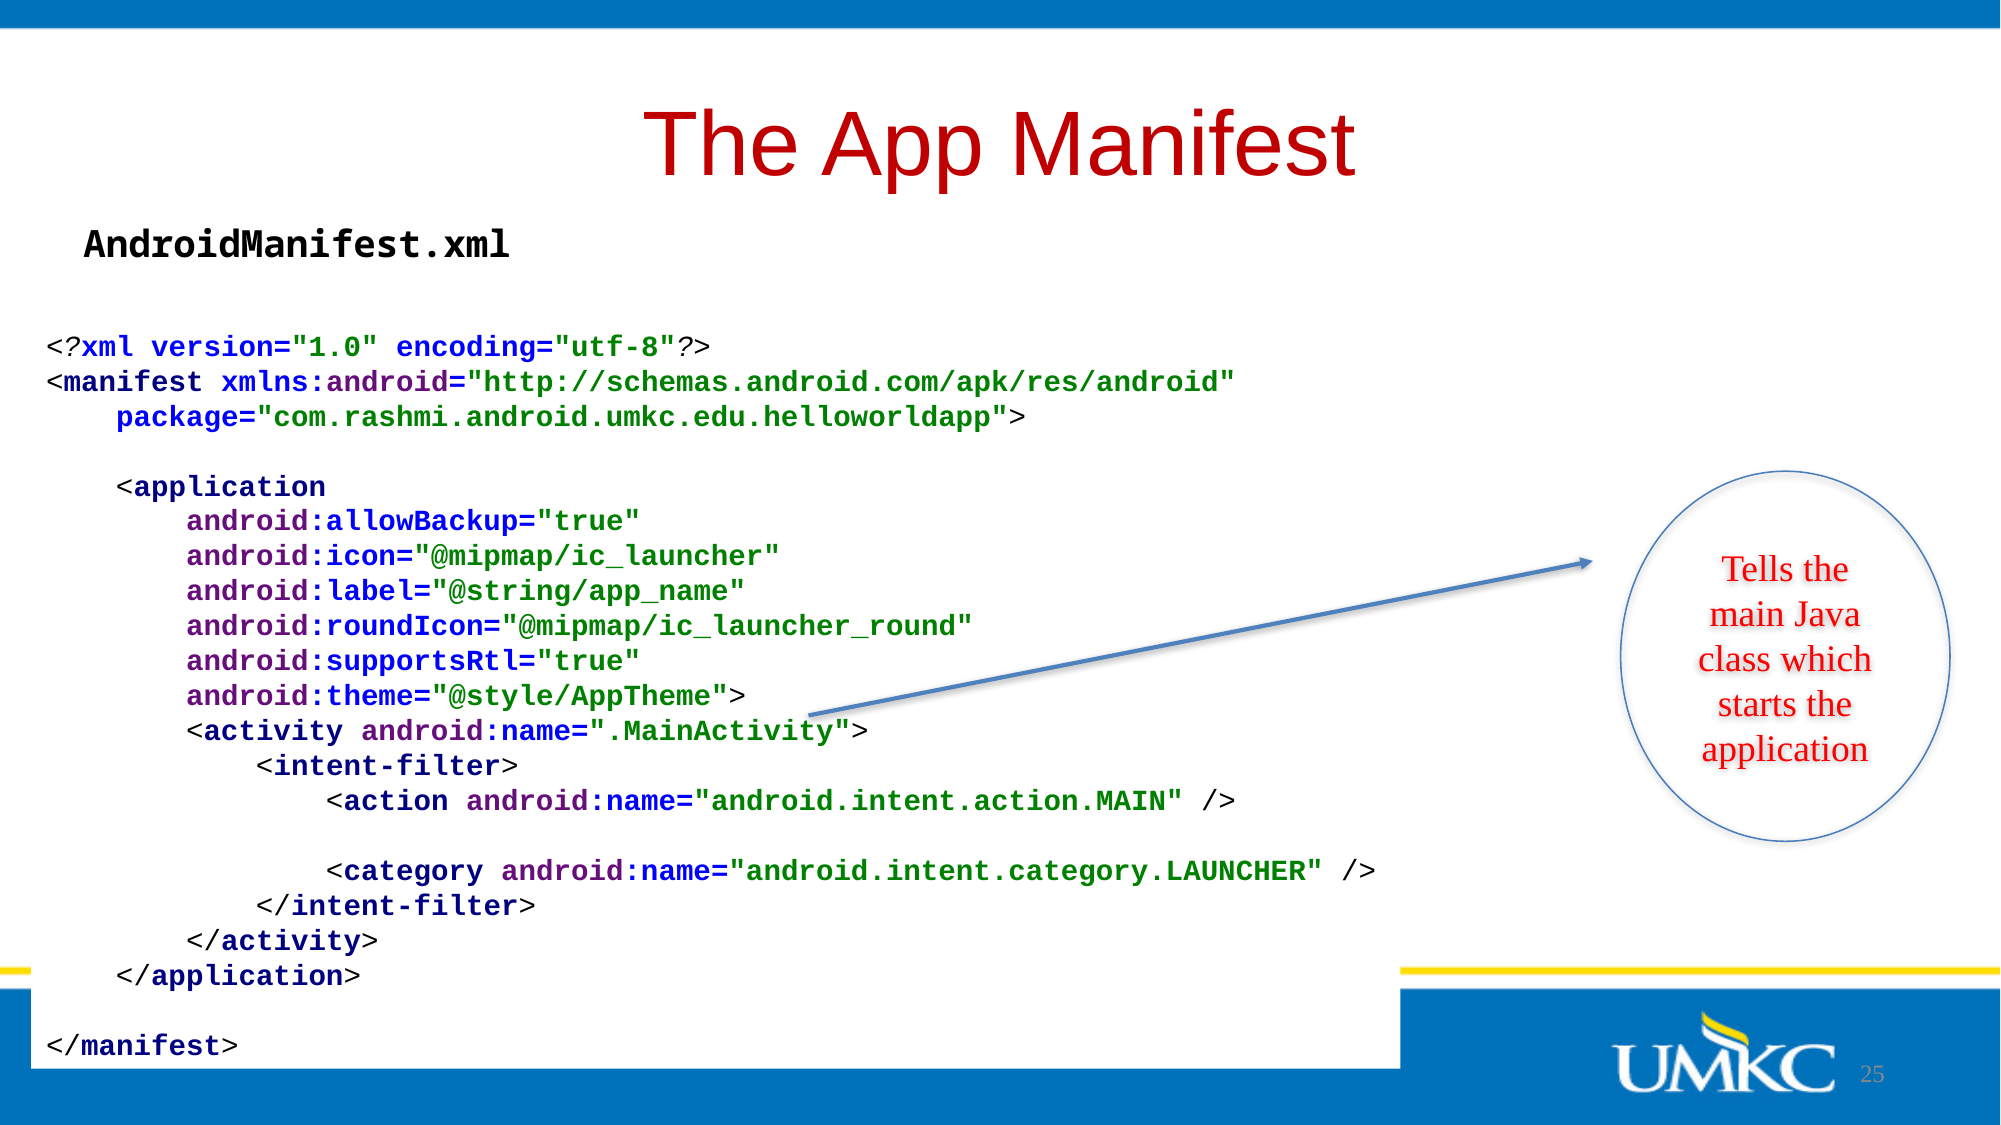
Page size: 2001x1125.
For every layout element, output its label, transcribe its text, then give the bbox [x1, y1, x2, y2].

title The App Manifest [99, 45, 1900, 233]
picture [0, 0, 2001, 1125]
text_box Tells the main Java class which starts the application [1619, 470, 1951, 843]
list <?xml version="1.0" encoding="utf-8"?> <manifest xmlns:android="http://schemas.android.com/apk/res/android" package="com.rashmi.android.umkc.edu.helloworldapp"> <application android:allowBackup="true" android:icon="@mipmap/ic_launcher" android:label="@string/app_name" android:roundIcon="@mipmap/ic_launcher_round" android:supportsRtl="true" android:theme="@style/AppTheme"> <activity android:name=".MainActivity"> <intent-filter> <action android:name="android.intent.action.MAIN" /> <category android:name="android.intent.category.LAUNCHER" /> </intent-filter> </activity> </application> </manifest> [31, 319, 1401, 1069]
slide_number 25 [1433, 1042, 1900, 1103]
text_box AndroidManifest.xml [68, 212, 790, 283]
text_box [808, 560, 1594, 716]
